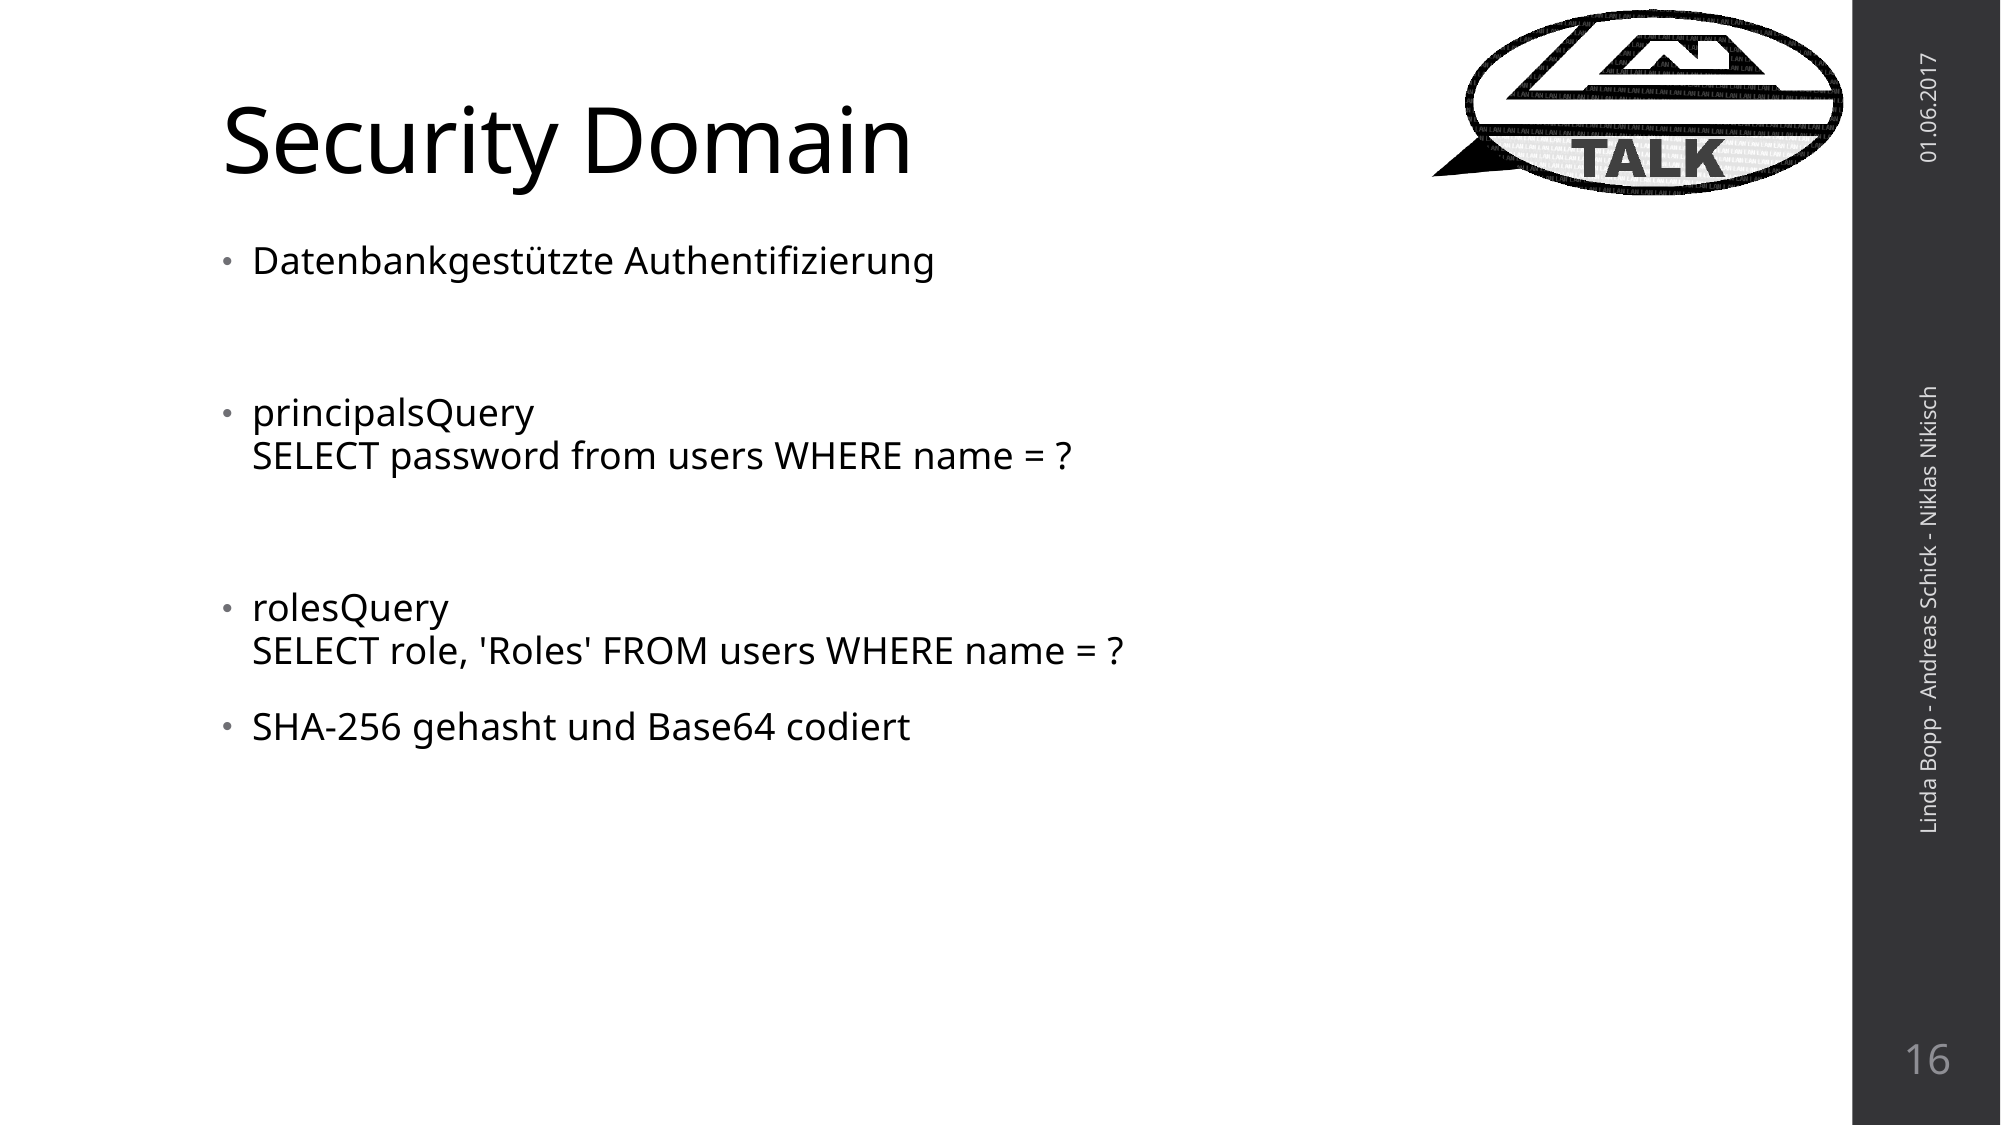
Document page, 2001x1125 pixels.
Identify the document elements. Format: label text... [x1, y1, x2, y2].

slide_number 16 [1852, 1012, 2000, 1110]
list Datenbankgestützte Authentifizierung principalsQuery SELECT password from users WHERE name = ? rolesQuery SELECT role, 'Roles' FROM users WHERE name = ? SHA-256 gehasht und Base64 codiert [206, 233, 1617, 1014]
footer Linda Bopp - Andreas Schick - Niklas Nikisch [1897, 233, 1958, 988]
title Security Domain [206, 60, 1470, 201]
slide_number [1897, 37, 1958, 205]
picture [1424, 0, 1853, 205]
